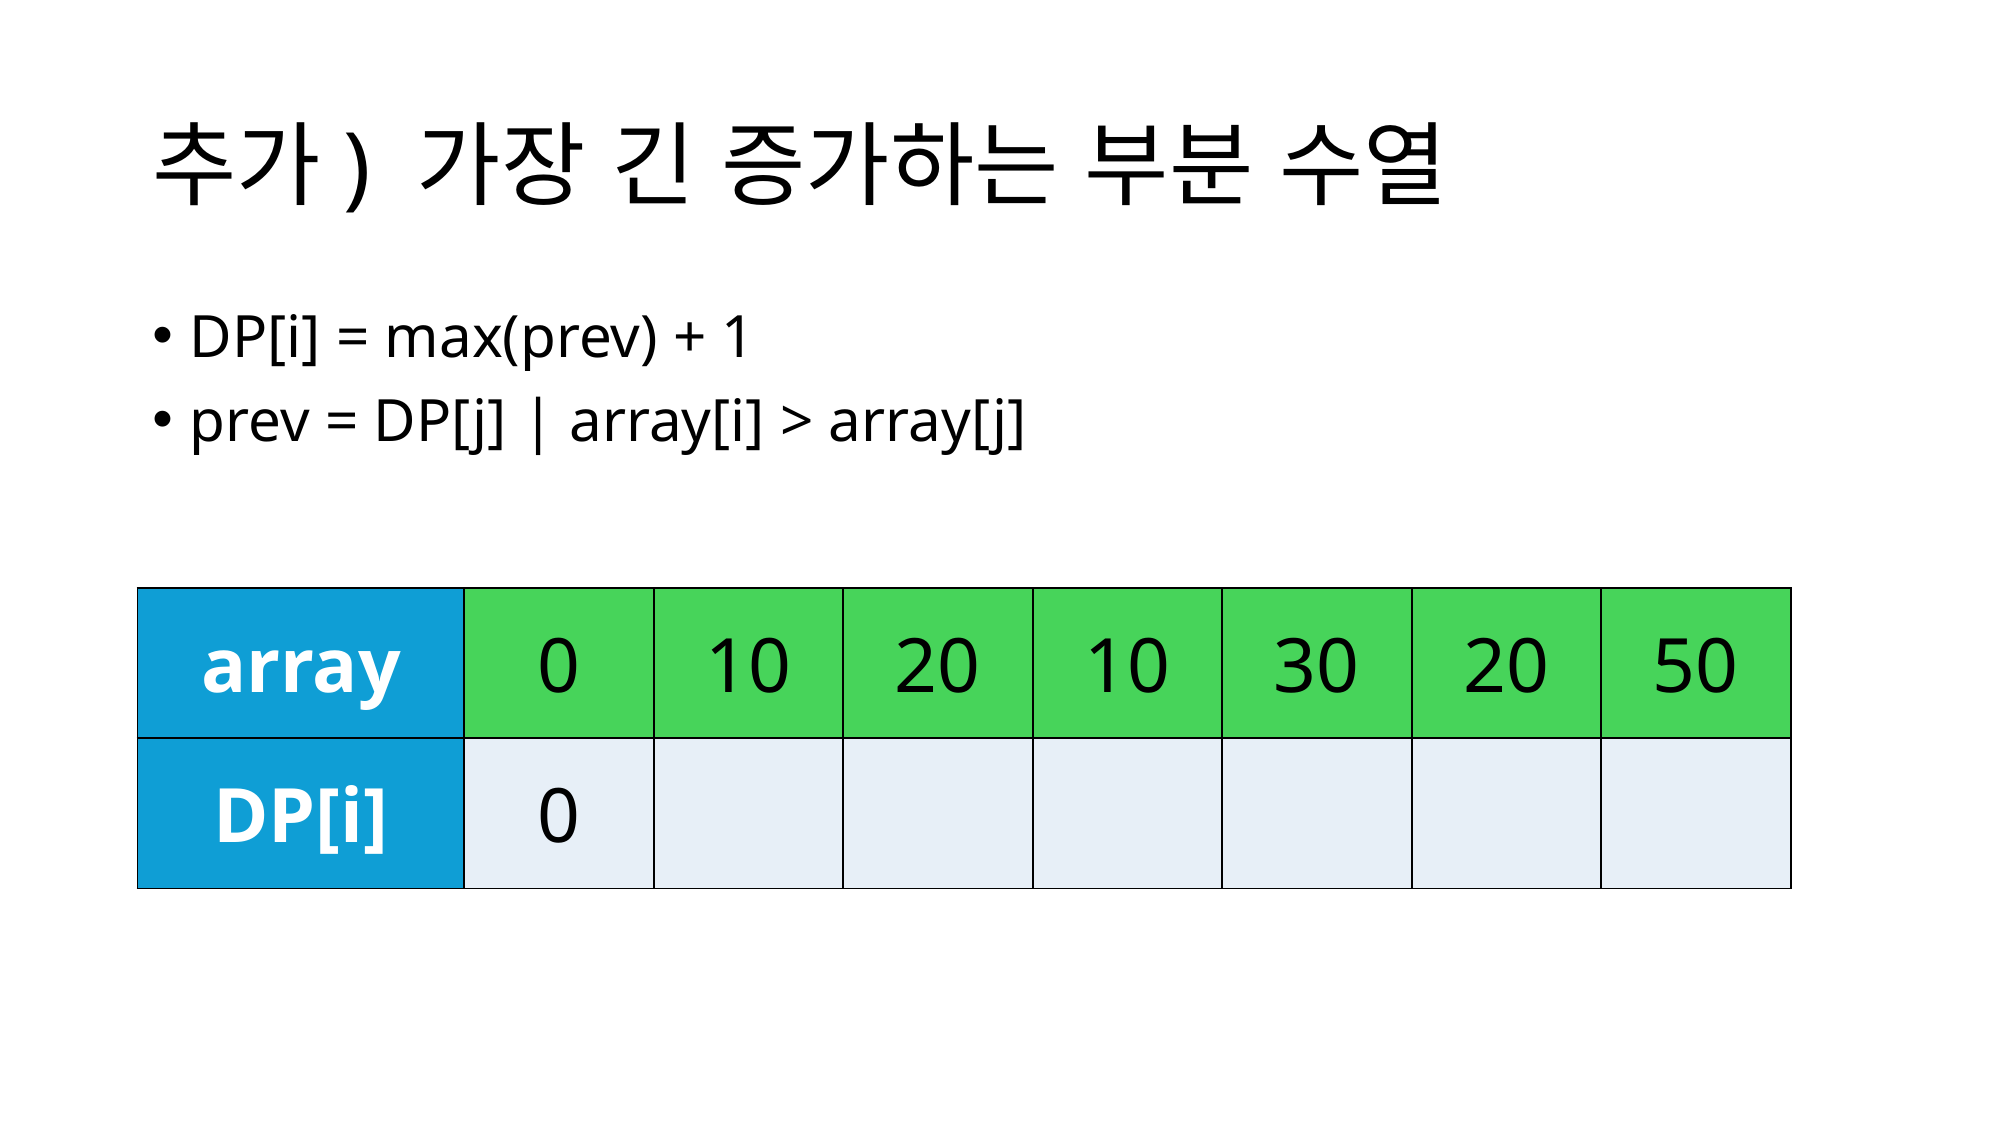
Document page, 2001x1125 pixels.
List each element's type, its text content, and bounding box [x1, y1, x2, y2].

table_cell [1602, 739, 1790, 888]
table_header 20 [1413, 589, 1600, 737]
table_header 20 [844, 589, 1032, 737]
table_header 10 [655, 589, 842, 737]
table_cell 0 [465, 739, 653, 888]
table_header 0 [465, 589, 653, 737]
table_cell [655, 739, 842, 888]
table_cell [1413, 739, 1600, 888]
table_header array [138, 589, 463, 737]
table_cell [1034, 739, 1221, 888]
list DP[i] = max(prev) + 1 prev = DP[j] | array[i] > array[j] [137, 299, 1863, 1014]
table_header 30 [1223, 589, 1411, 737]
title 추가) 가장 긴 증가하는 부분 수열 [137, 59, 1863, 278]
table_cell DP[i] [138, 739, 463, 888]
table_header 10 [1034, 589, 1221, 737]
table_cell [844, 739, 1032, 888]
table_header 50 [1602, 589, 1790, 737]
table_cell [1223, 739, 1411, 888]
